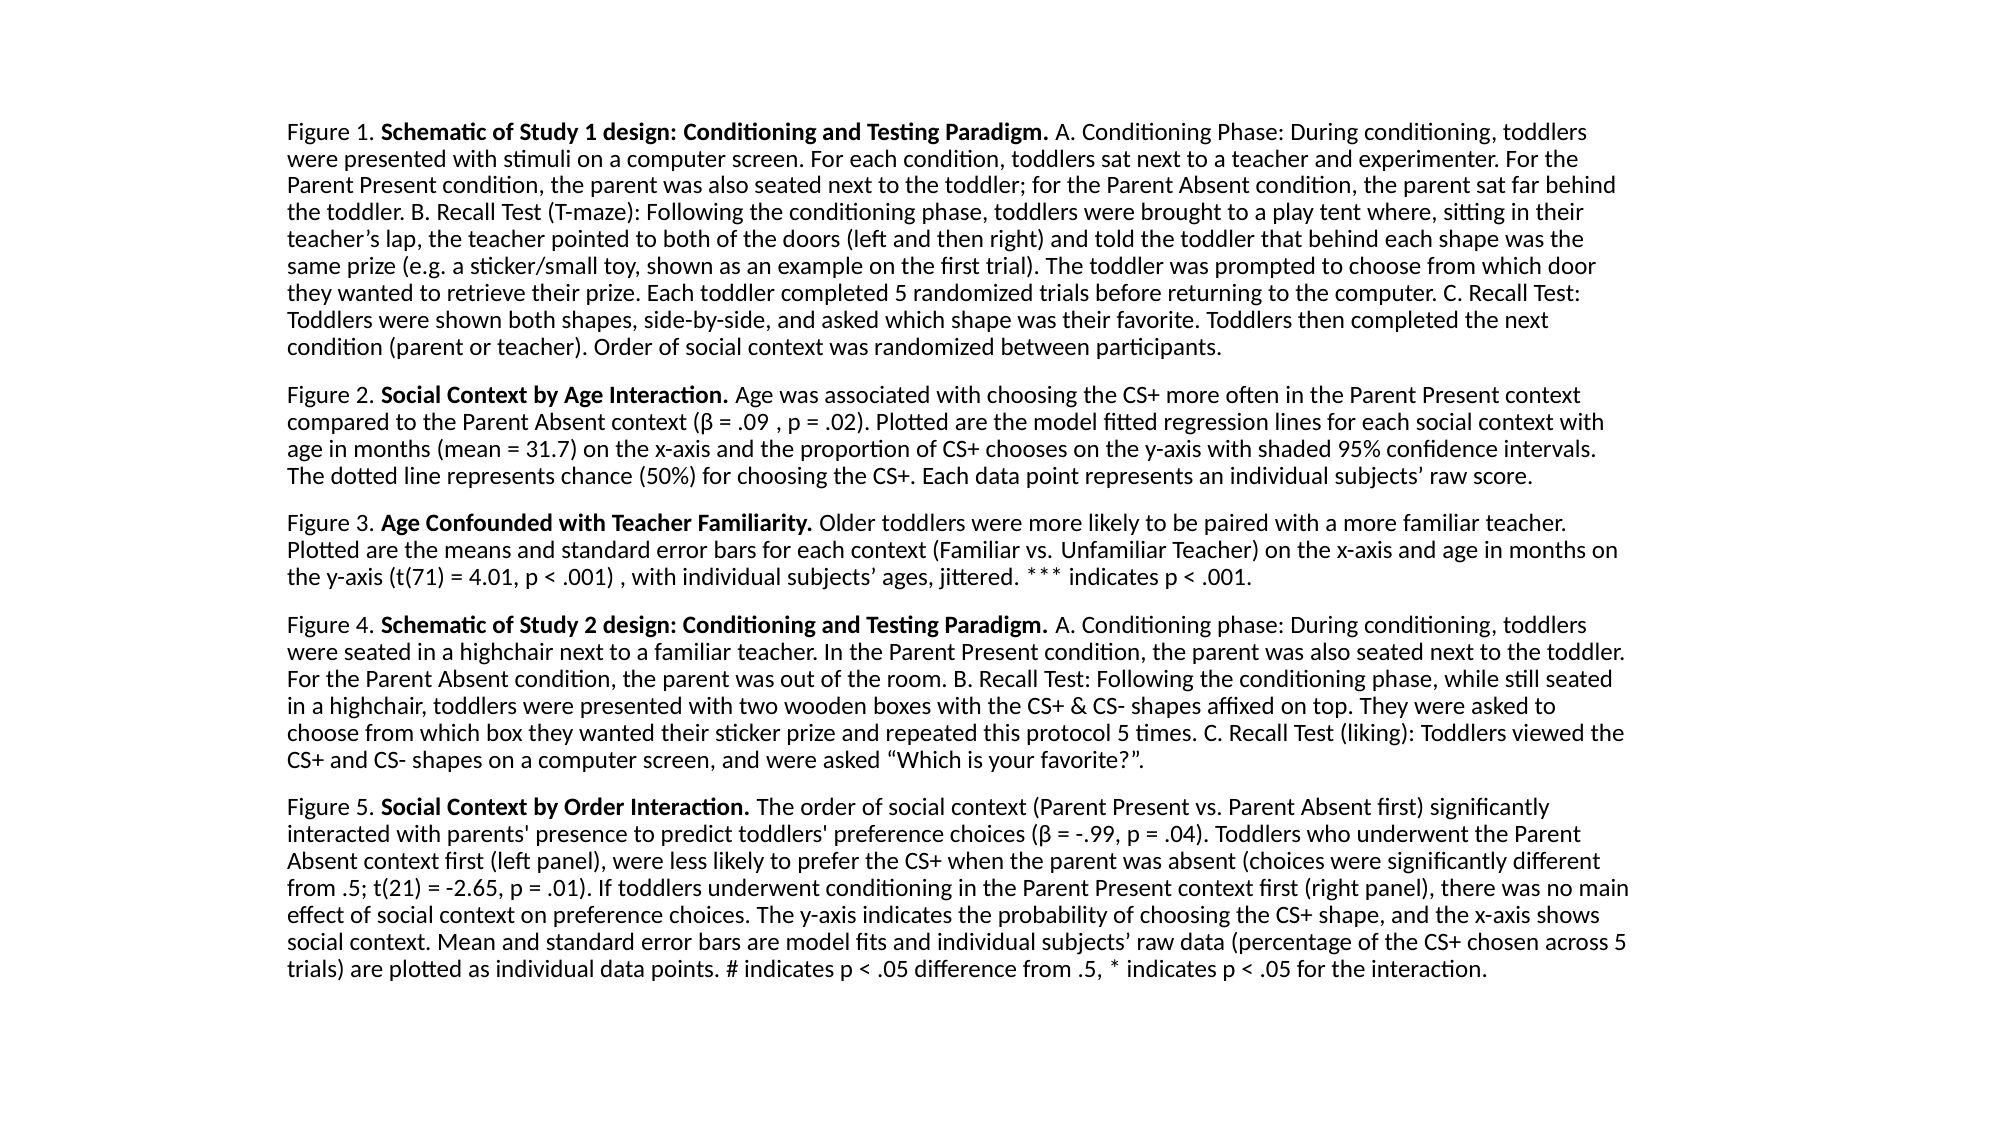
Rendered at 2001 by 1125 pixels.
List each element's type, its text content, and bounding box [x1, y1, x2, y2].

list Figure 1. Schematic of Study 1 design: Conditioning and Testing Paradigm. A. Conditioning Phase: During conditioning, toddlers were presented with stimuli on a computer screen. For each condition, toddlers sat next to a teacher and experimenter. For the Parent Present condition, the parent was also seated next to the toddler; for the Parent Absent condition, the parent sat far behind the toddler. B. Recall Test (T-maze): Following the conditioning phase, toddlers were brought to a play tent where, sitting in their teacher’s lap, the teacher pointed to both of the doors (left and then right) and told the toddler that behind each shape was the same prize (e.g. a sticker/small toy, shown as an example on the first trial). The toddler was prompted to choose from which door they wanted to retrieve their prize. Each toddler completed 5 randomized trials before returning to the computer. C. Recall Test: Toddlers were shown both shapes, side-by-side, and asked which shape was their favorite. Toddlers then completed the next condition (parent or teacher). Order of social context was randomized between participants. Figure 2. Social Context by Age Interaction. Age was associated with choosing the CS+ more often in the Parent Present context compared to the Parent Absent context (β = .09 , p = .02). Plotted are the model fitted regression lines for each social context with age in months (mean = 31.7) on the x-axis and the proportion of CS+ chooses on the y-axis with shaded 95% confidence intervals. The dotted line represents chance (50%) for choosing the CS+. Each data point represents an individual subjects’ raw score. Figure 3. Age Confounded with Teacher Familiarity. Older toddlers were more likely to be paired with a more familiar teacher. Plotted are the means and standard error bars for each context (Familiar vs. Unfamiliar Teacher) on the x-axis and age in months on the y-axis (t(71) = 4.01, p < .001) , with individual subjects’ ages, jittered. *** indicates p < .001. Figure 4. Schematic of Study 2 design: Conditioning and Testing Paradigm. A. Conditioning phase: During conditioning, toddlers were seated in a highchair next to a familiar teacher. In the Parent Present condition, the parent was also seated next to the toddler. For the Parent Absent condition, the parent was out of the room. B. Recall Test: Following the conditioning phase, while still seated in a highchair, toddlers were presented with two wooden boxes with the CS+ & CS- shapes affixed on top. They were asked to choose from which box they wanted their sticker prize and repeated this protocol 5 times. C. Recall Test (liking): Toddlers viewed the CS+ and CS- shapes on a computer screen, and were asked “Which is your favorite?”. Figure 5. Social Context by Order Interaction. The order of social context (Parent Present vs. Parent Absent first) significantly interacted with parents' presence to predict toddlers' preference choices (β = -.99, p = .04). Toddlers who underwent the Parent Absent context first (left panel), were less likely to prefer the CS+ when the parent was absent (choices were significantly different from .5; t(21) = -2.65, p = .01). If toddlers underwent conditioning in the Parent Present context first (right panel), there was no main effect of social context on preference choices. The y-axis indicates the probability of choosing the CS+ shape, and the x-axis shows social context. Mean and standard error bars are model fits and individual subjects’ raw data (percentage of the CS+ chosen across 5 trials) are plotted as individual data points. # indicates p < .05 difference from .5, * indicates p < .05 for the interaction. [272, 111, 1653, 1125]
